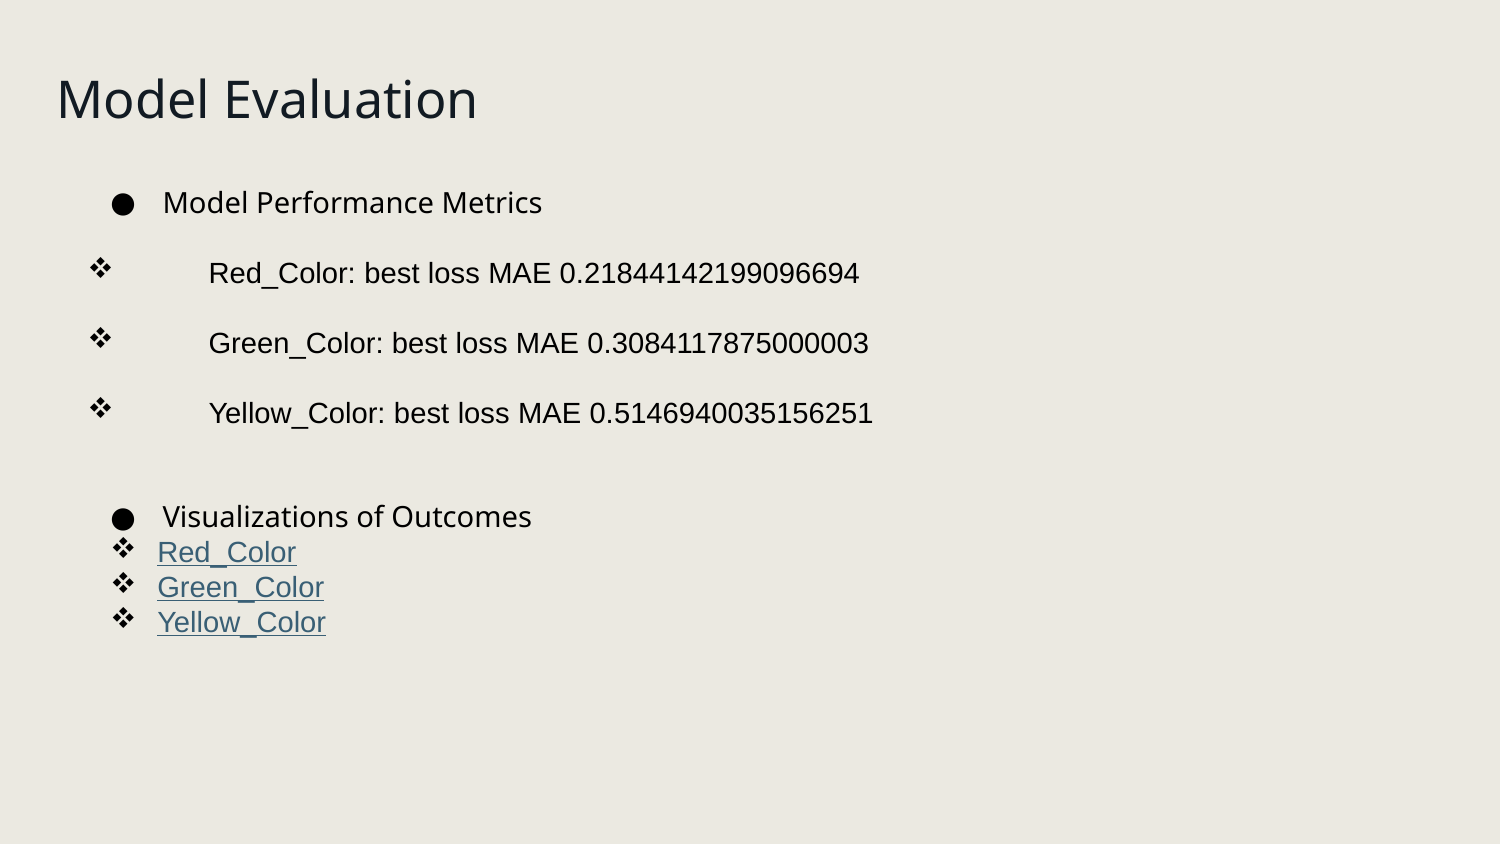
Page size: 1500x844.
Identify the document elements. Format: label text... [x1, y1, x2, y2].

title Model Evaluation [56, 51, 1455, 146]
text_box Model Performance Metrics Red_Color: best loss MAE 0.21844142199096694 Green_Color: best loss MAE 0.3084117875000003 Yellow_Color: best loss MAE 0.5146940035156251 Visualizations of Outcomes Red_Color Green_Color Yellow_Color [72, 169, 1132, 668]
